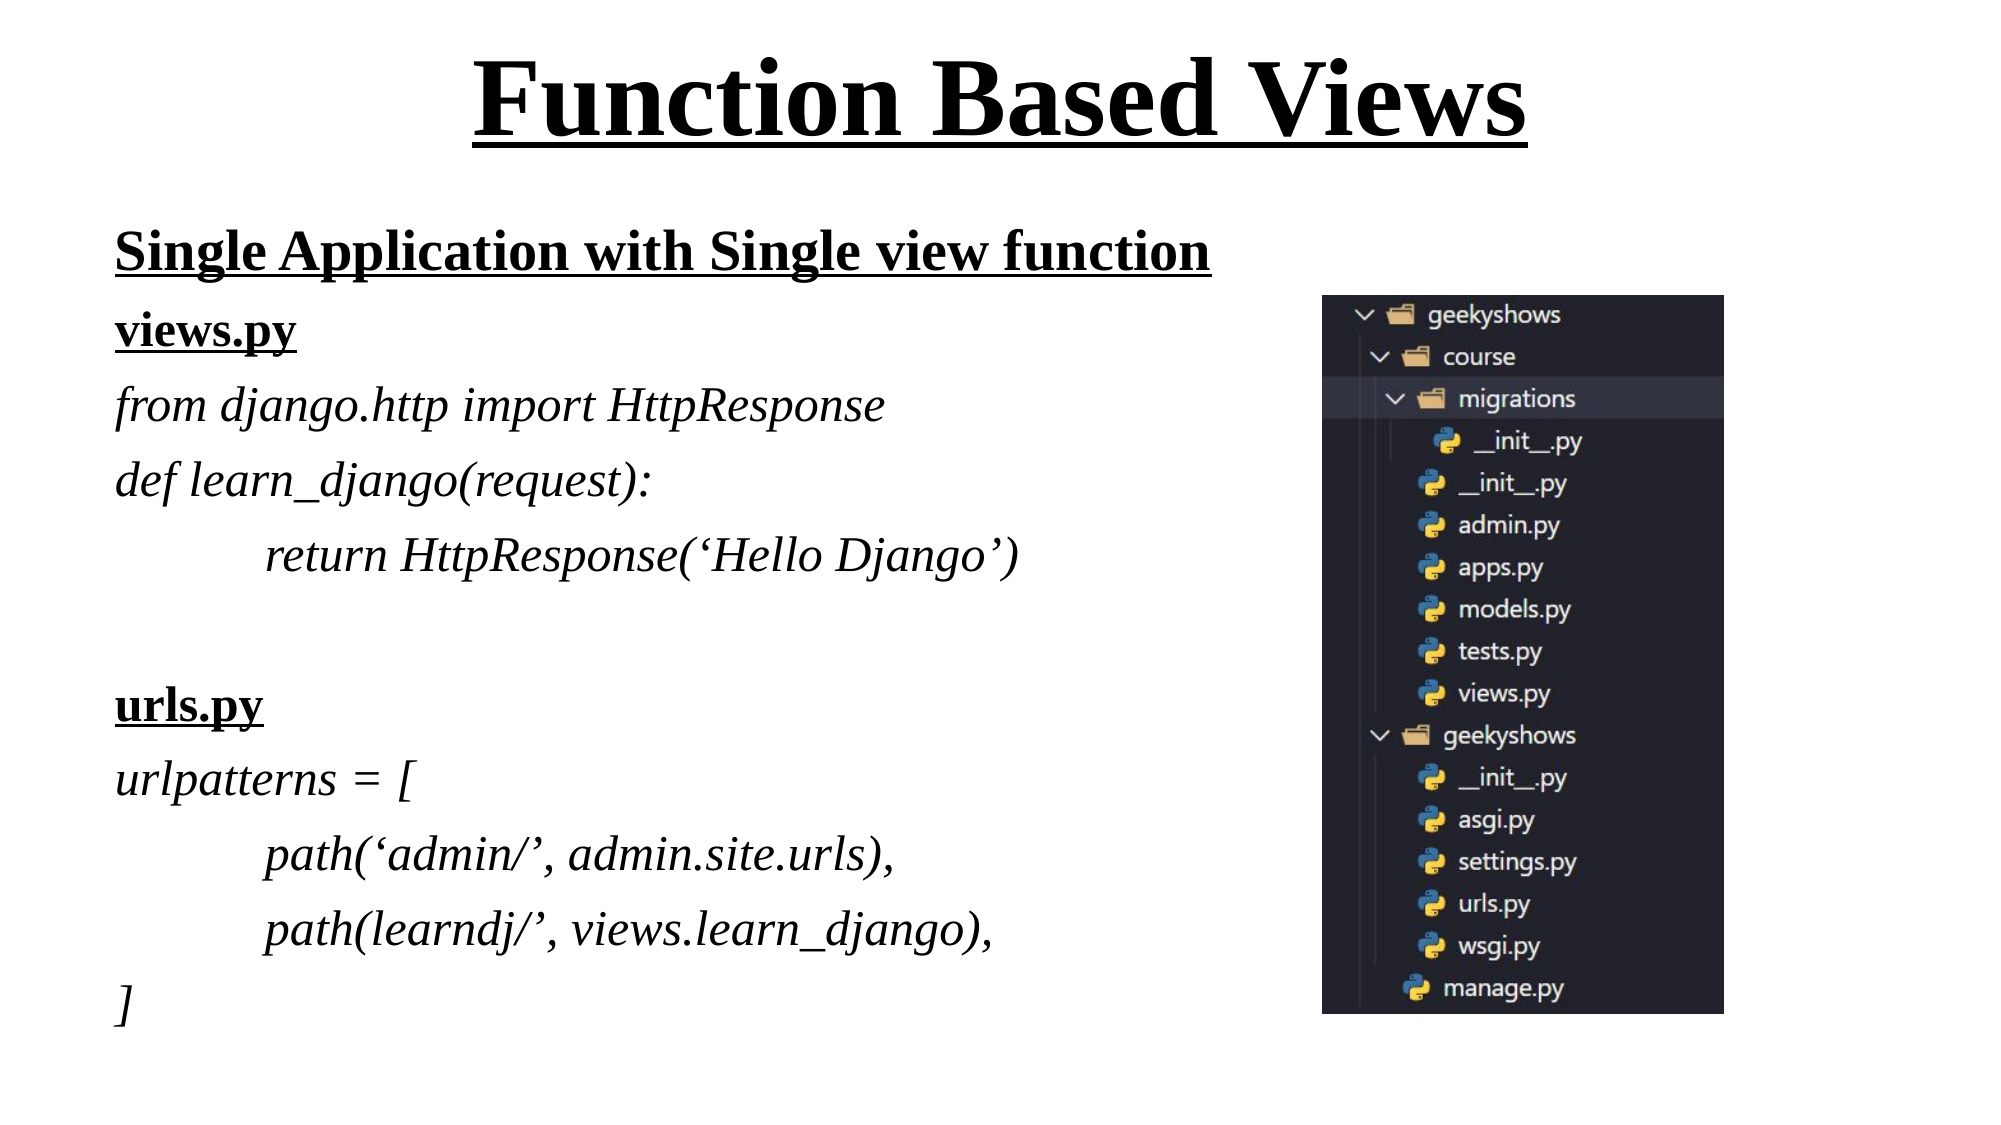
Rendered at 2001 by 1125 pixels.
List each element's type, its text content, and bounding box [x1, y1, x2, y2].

picture [1322, 295, 1724, 1014]
title Function Based Views [99, 5, 1900, 193]
list Single Application with Single view function views.py from django.http import HttpResponse def learn_django(request): return HttpResponse(‘Hello Django’) urls.py urlpatterns = [ path(‘admin/’, admin.site.urls), path(learndj/’, views.learn_django), ] [99, 212, 1268, 1098]
